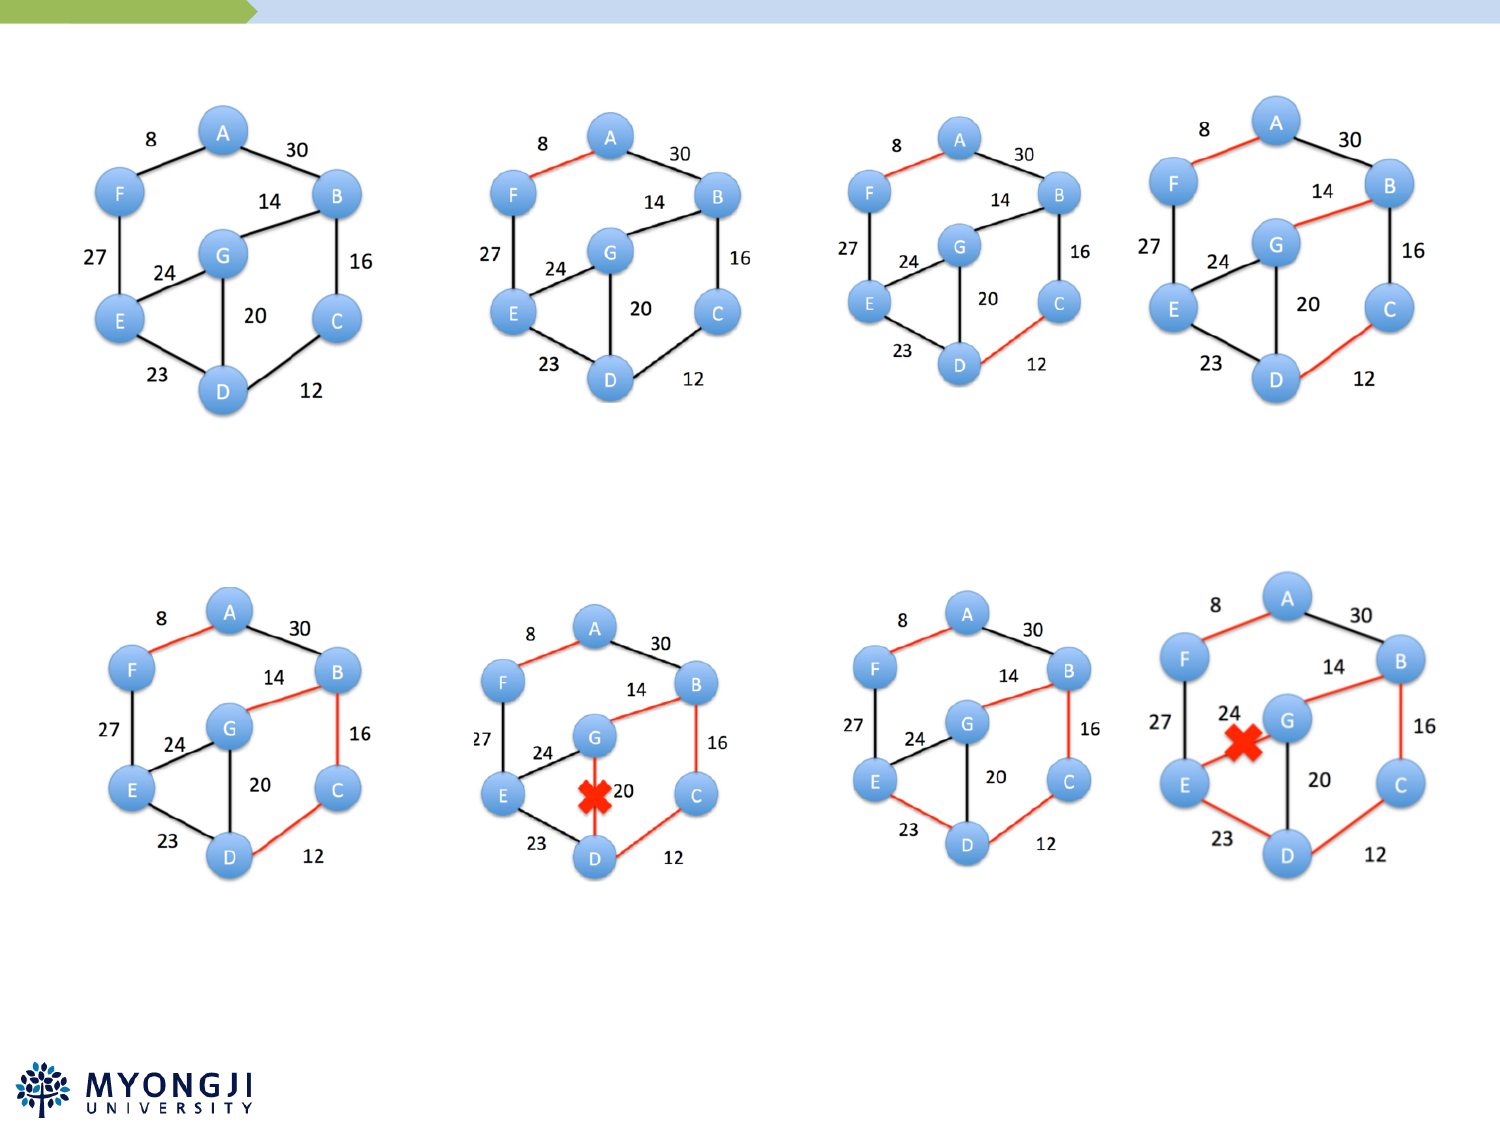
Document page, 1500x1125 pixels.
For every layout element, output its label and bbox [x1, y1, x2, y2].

picture [837, 112, 1093, 388]
picture [1124, 87, 1434, 408]
picture [0, 1051, 321, 1125]
picture [87, 587, 382, 885]
picture [1137, 562, 1453, 888]
picture [474, 112, 756, 403]
picture [474, 599, 731, 882]
picture [837, 587, 1109, 876]
picture [74, 99, 378, 426]
